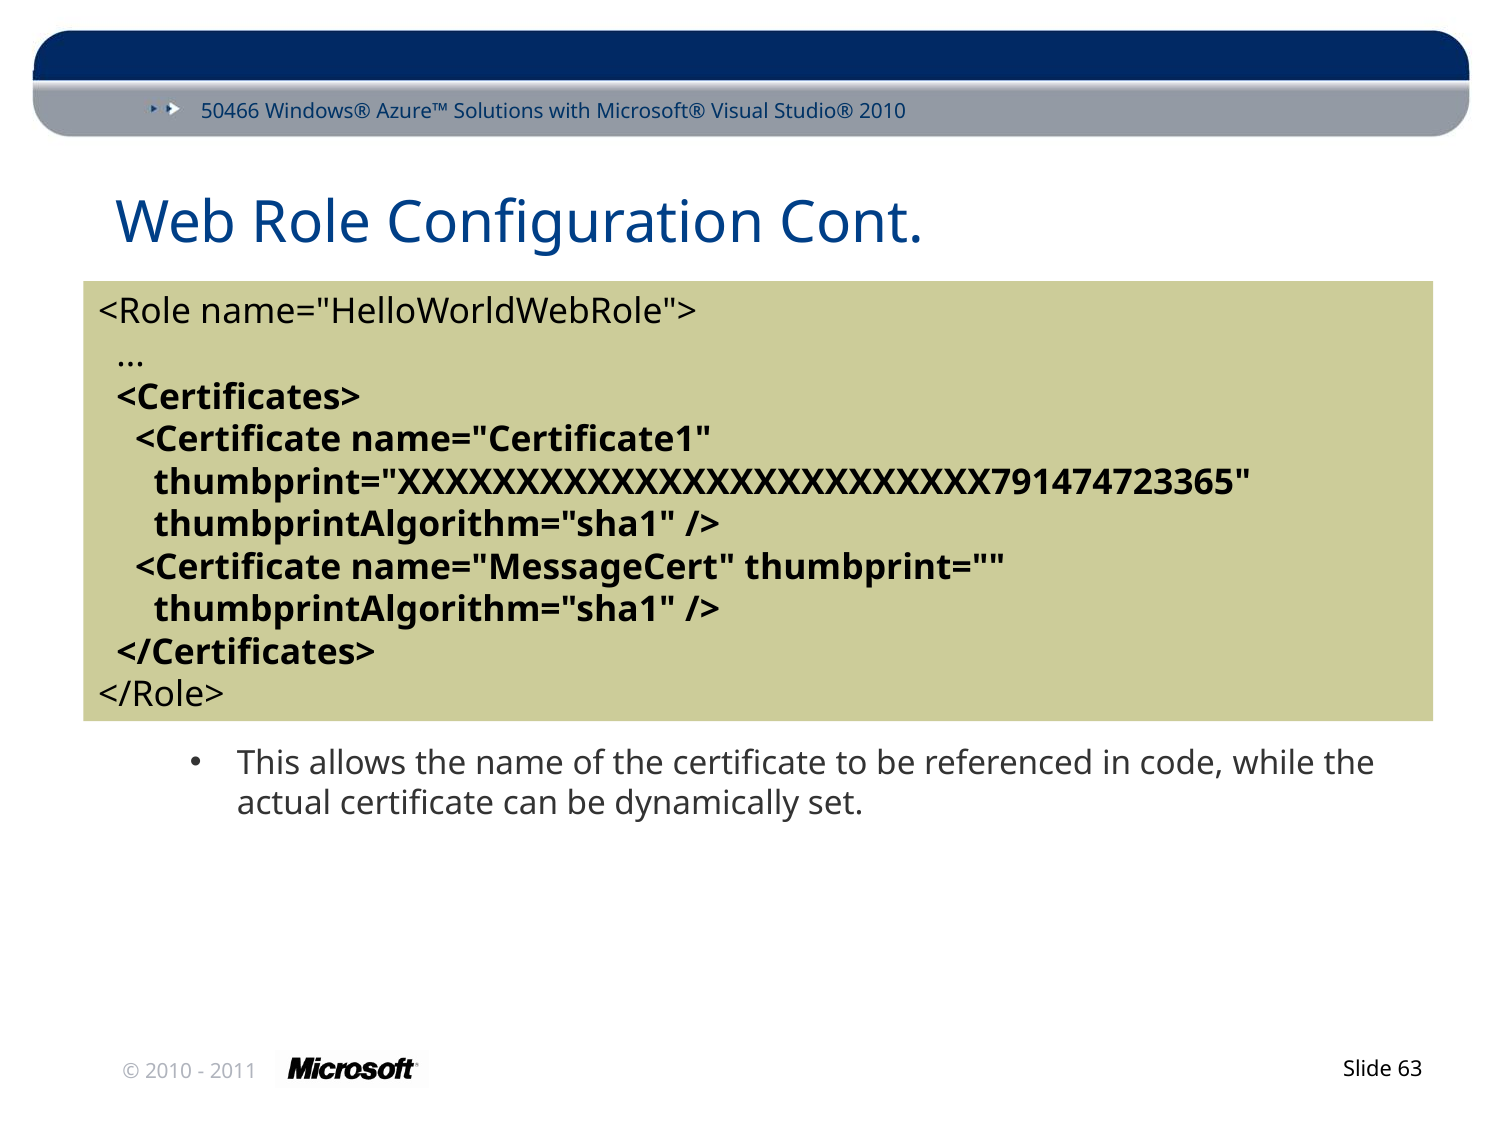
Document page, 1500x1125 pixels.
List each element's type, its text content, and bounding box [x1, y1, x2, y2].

list This allows the name of the certificate to be referenced in code, while the actual certificate can be dynamically set. [99, 722, 1433, 1025]
title Web Role Configuration Cont. [100, 143, 1433, 262]
picture [275, 1050, 429, 1088]
text_box <Role name="HelloWorldWebRole"> ... <Certificates> <Certificate name="Certificate1" thumbprint="XXXXXXXXXXXXXXXXXXXXXXXXX791474723365" thumbprintAlgorithm="sha1" /> <Certificate name="MessageCert" thumbprint="" thumbprintAlgorithm="sha1" /> </Certificates> </Role> [83, 281, 1434, 722]
picture [0, 1, 1500, 159]
